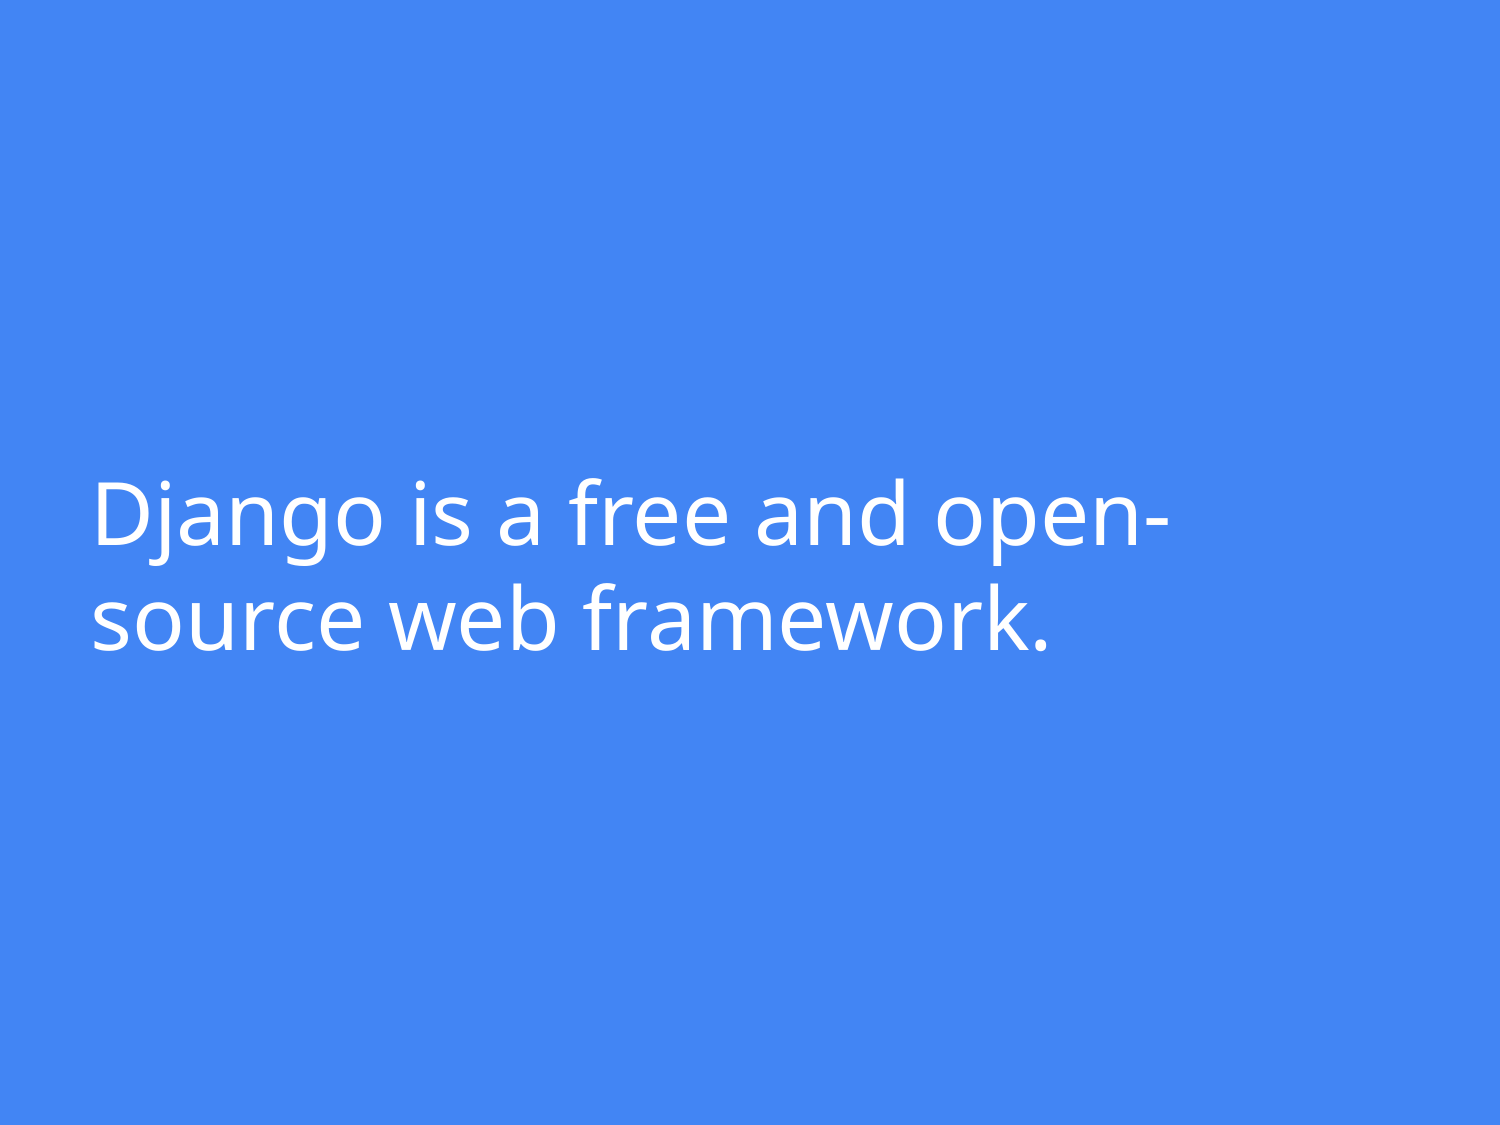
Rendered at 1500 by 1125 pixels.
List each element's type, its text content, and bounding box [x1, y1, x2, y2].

title Django is a free and open-source web framework. [75, 318, 1425, 806]
